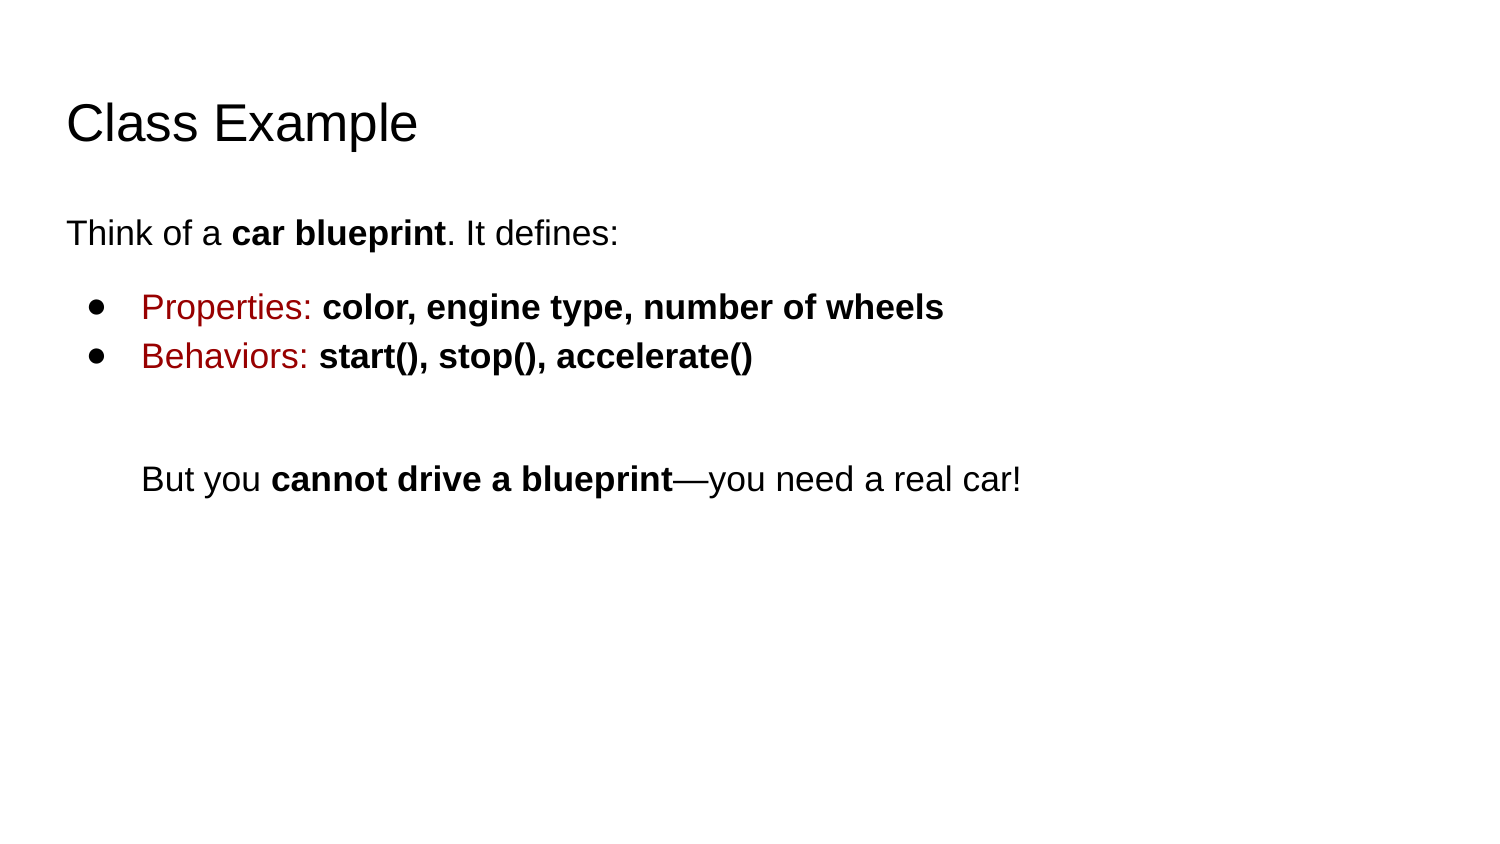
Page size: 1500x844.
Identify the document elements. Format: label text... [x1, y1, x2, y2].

title Class Example [51, 72, 1449, 167]
list Think of a car blueprint. It defines: Properties: color, engine type, number of wheels Behaviors: start(), stop(), accelerate() But you cannot drive a blueprint—you need a real car! [51, 189, 1449, 750]
